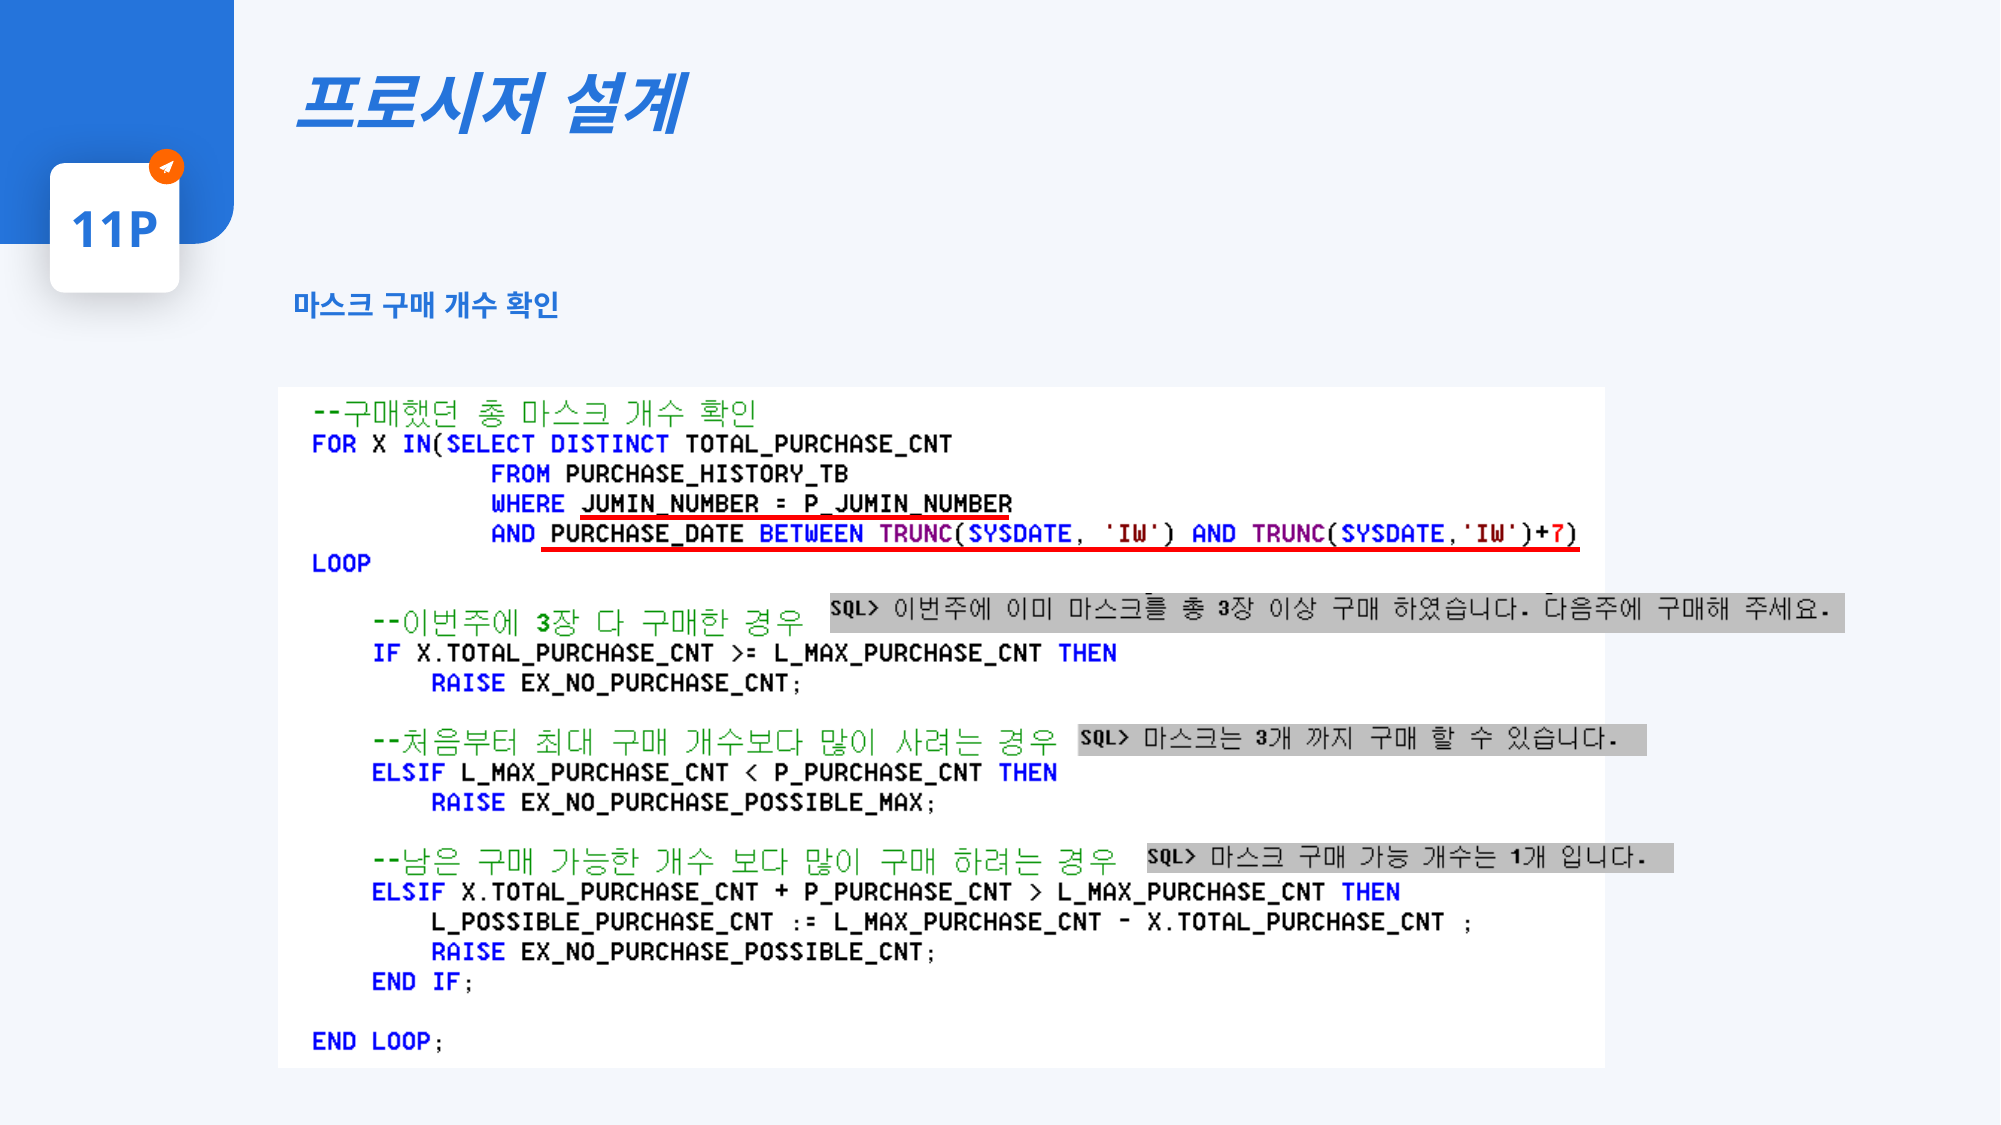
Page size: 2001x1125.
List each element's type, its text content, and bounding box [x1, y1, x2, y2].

text_box 마스크 구매 개수 확인 [278, 261, 1009, 330]
text_box 11P [48, 162, 181, 294]
picture [278, 387, 1845, 1068]
text_box 프로시저 설계 [278, 13, 1279, 149]
text_box [147, 147, 186, 186]
text_box [159, 160, 174, 174]
text_box [0, 0, 235, 245]
